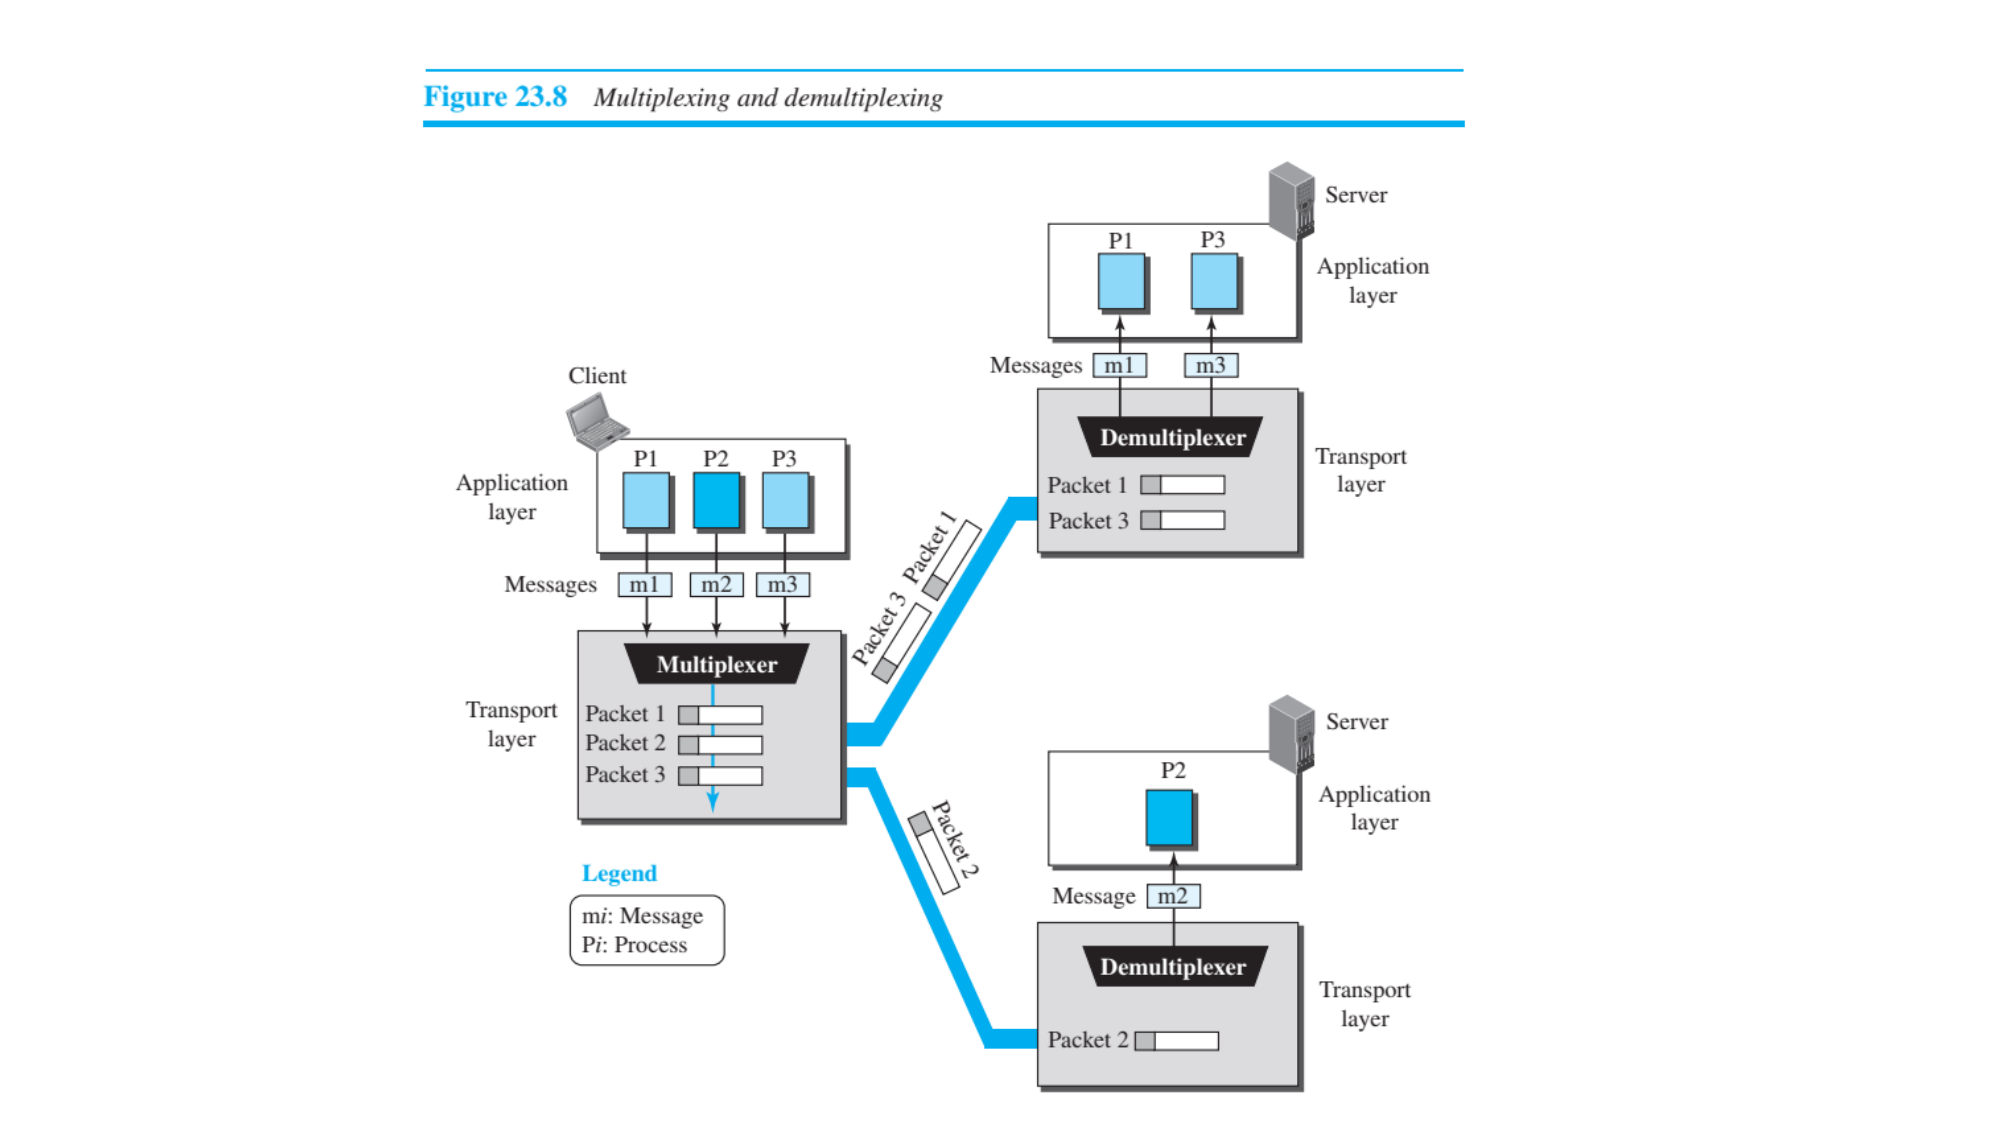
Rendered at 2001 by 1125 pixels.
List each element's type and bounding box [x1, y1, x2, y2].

list [414, 56, 1469, 1125]
